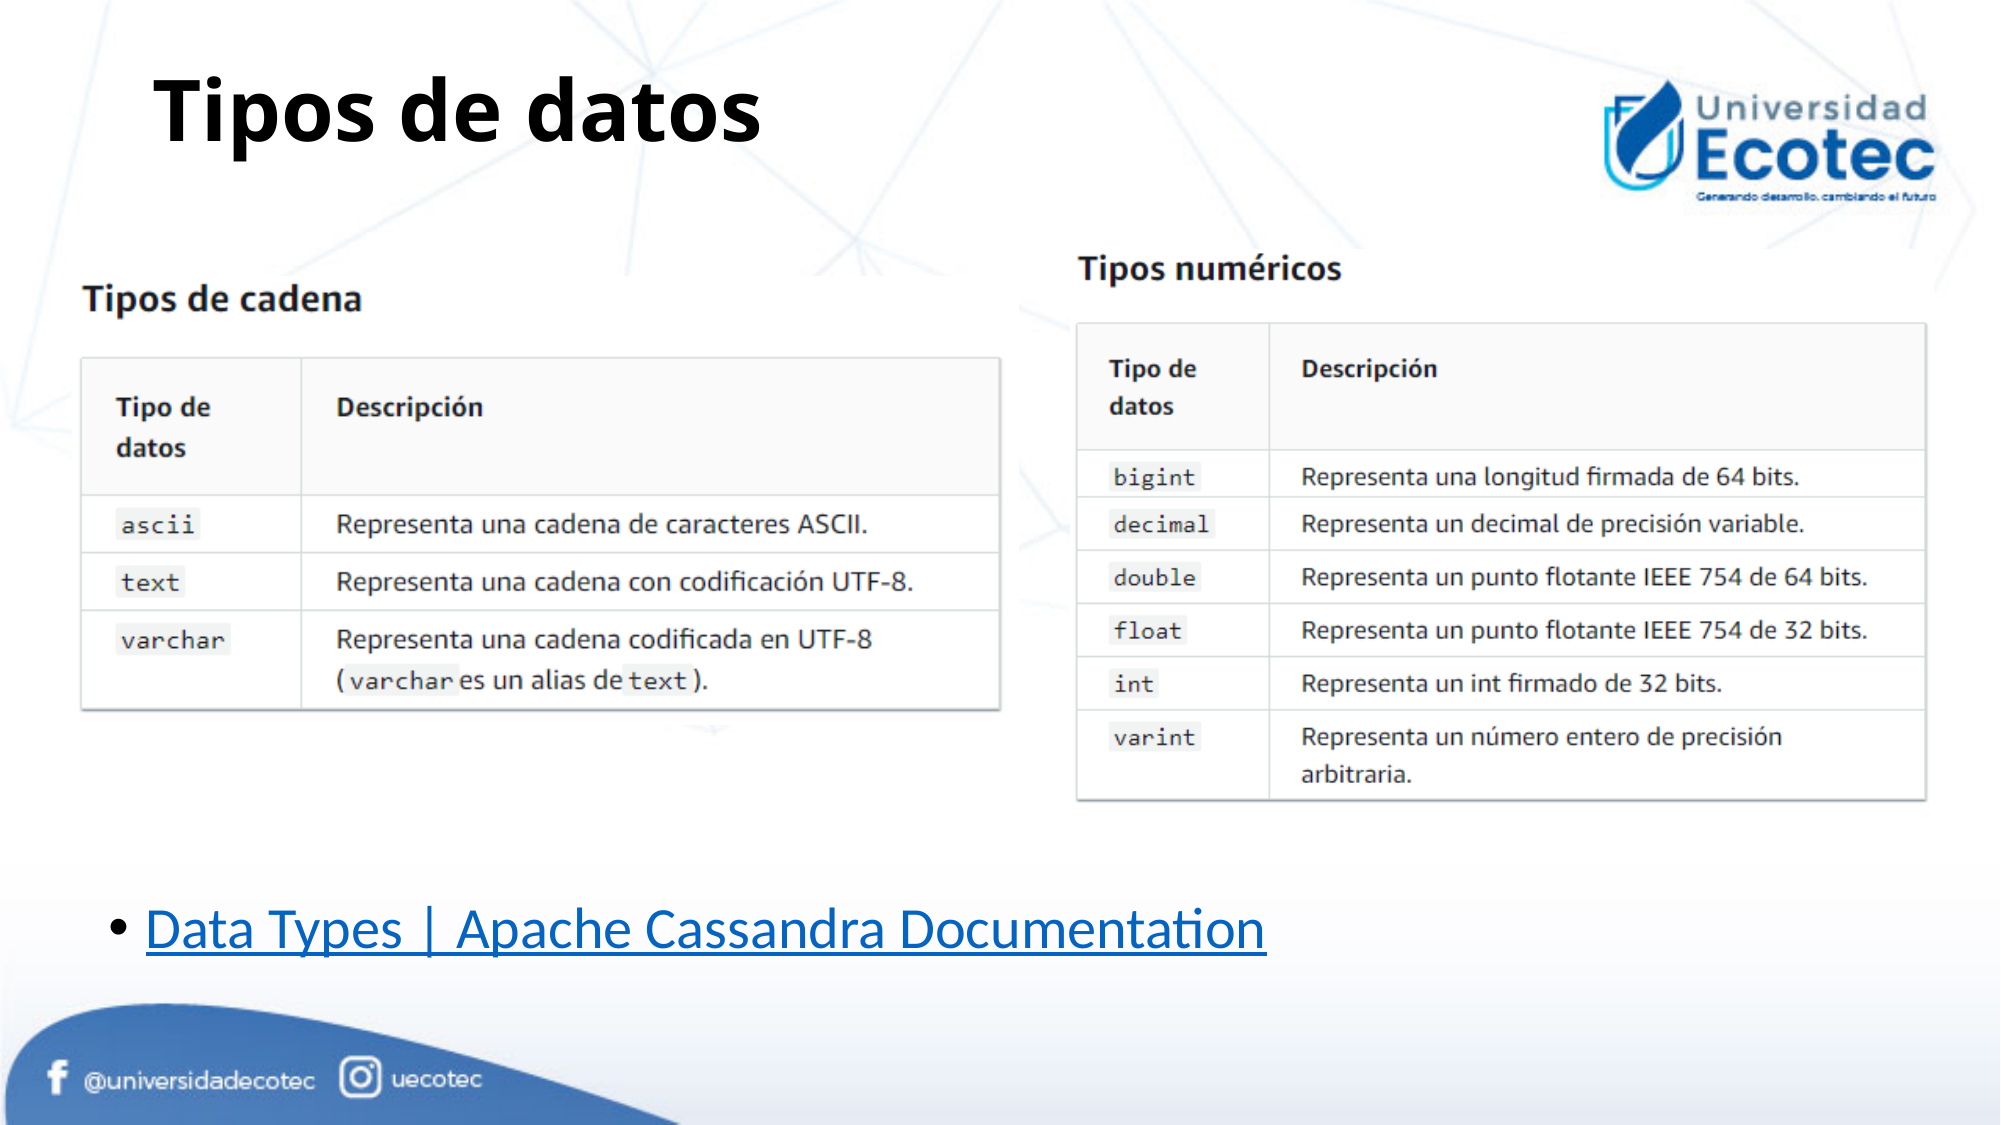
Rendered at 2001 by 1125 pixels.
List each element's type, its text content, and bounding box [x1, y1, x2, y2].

title Tipos de datos [137, 59, 1863, 168]
list Data Types | Apache Cassandra Documentation [93, 890, 1819, 992]
picture [0, 0, 2001, 1125]
